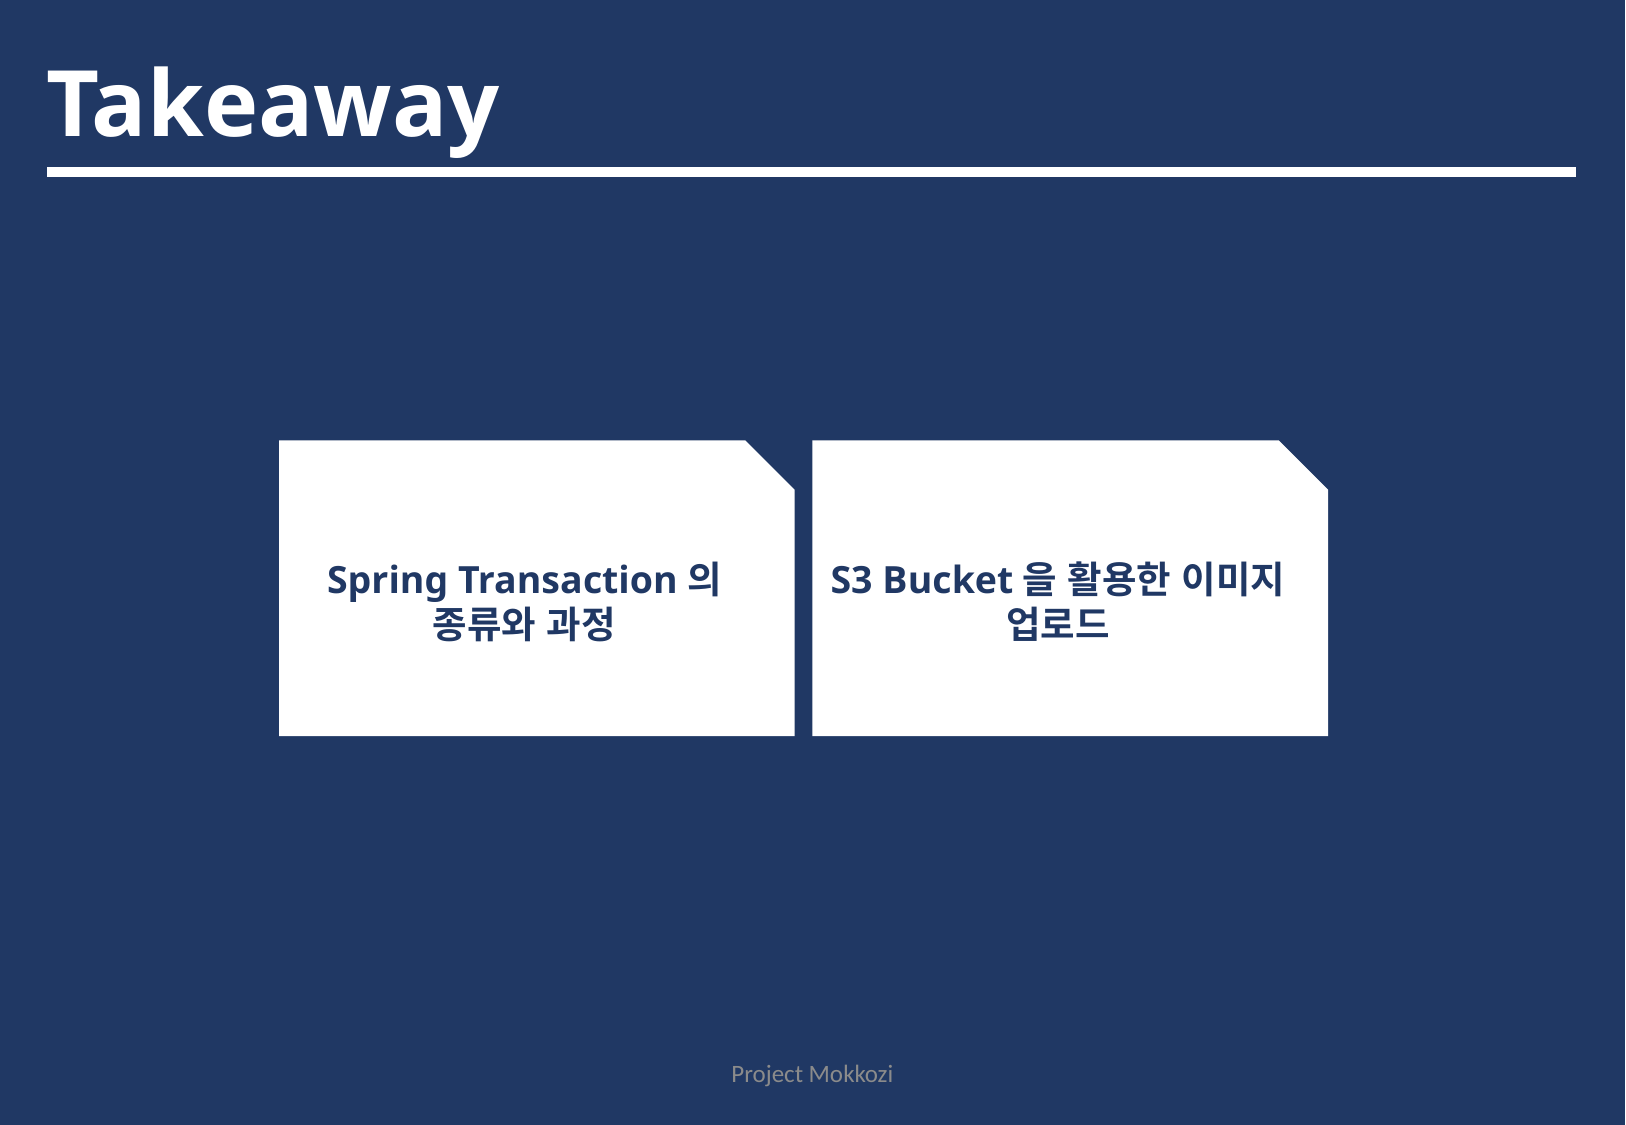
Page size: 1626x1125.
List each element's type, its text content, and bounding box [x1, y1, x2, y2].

title Takeaway [30, 21, 1433, 193]
text_box Spring Transaction의 종류와 과정 [278, 439, 796, 738]
text_box S3 Bucket을 활용한 이미지 업로드 [811, 439, 1330, 738]
footer Project Mokkozi [538, 1042, 1087, 1103]
